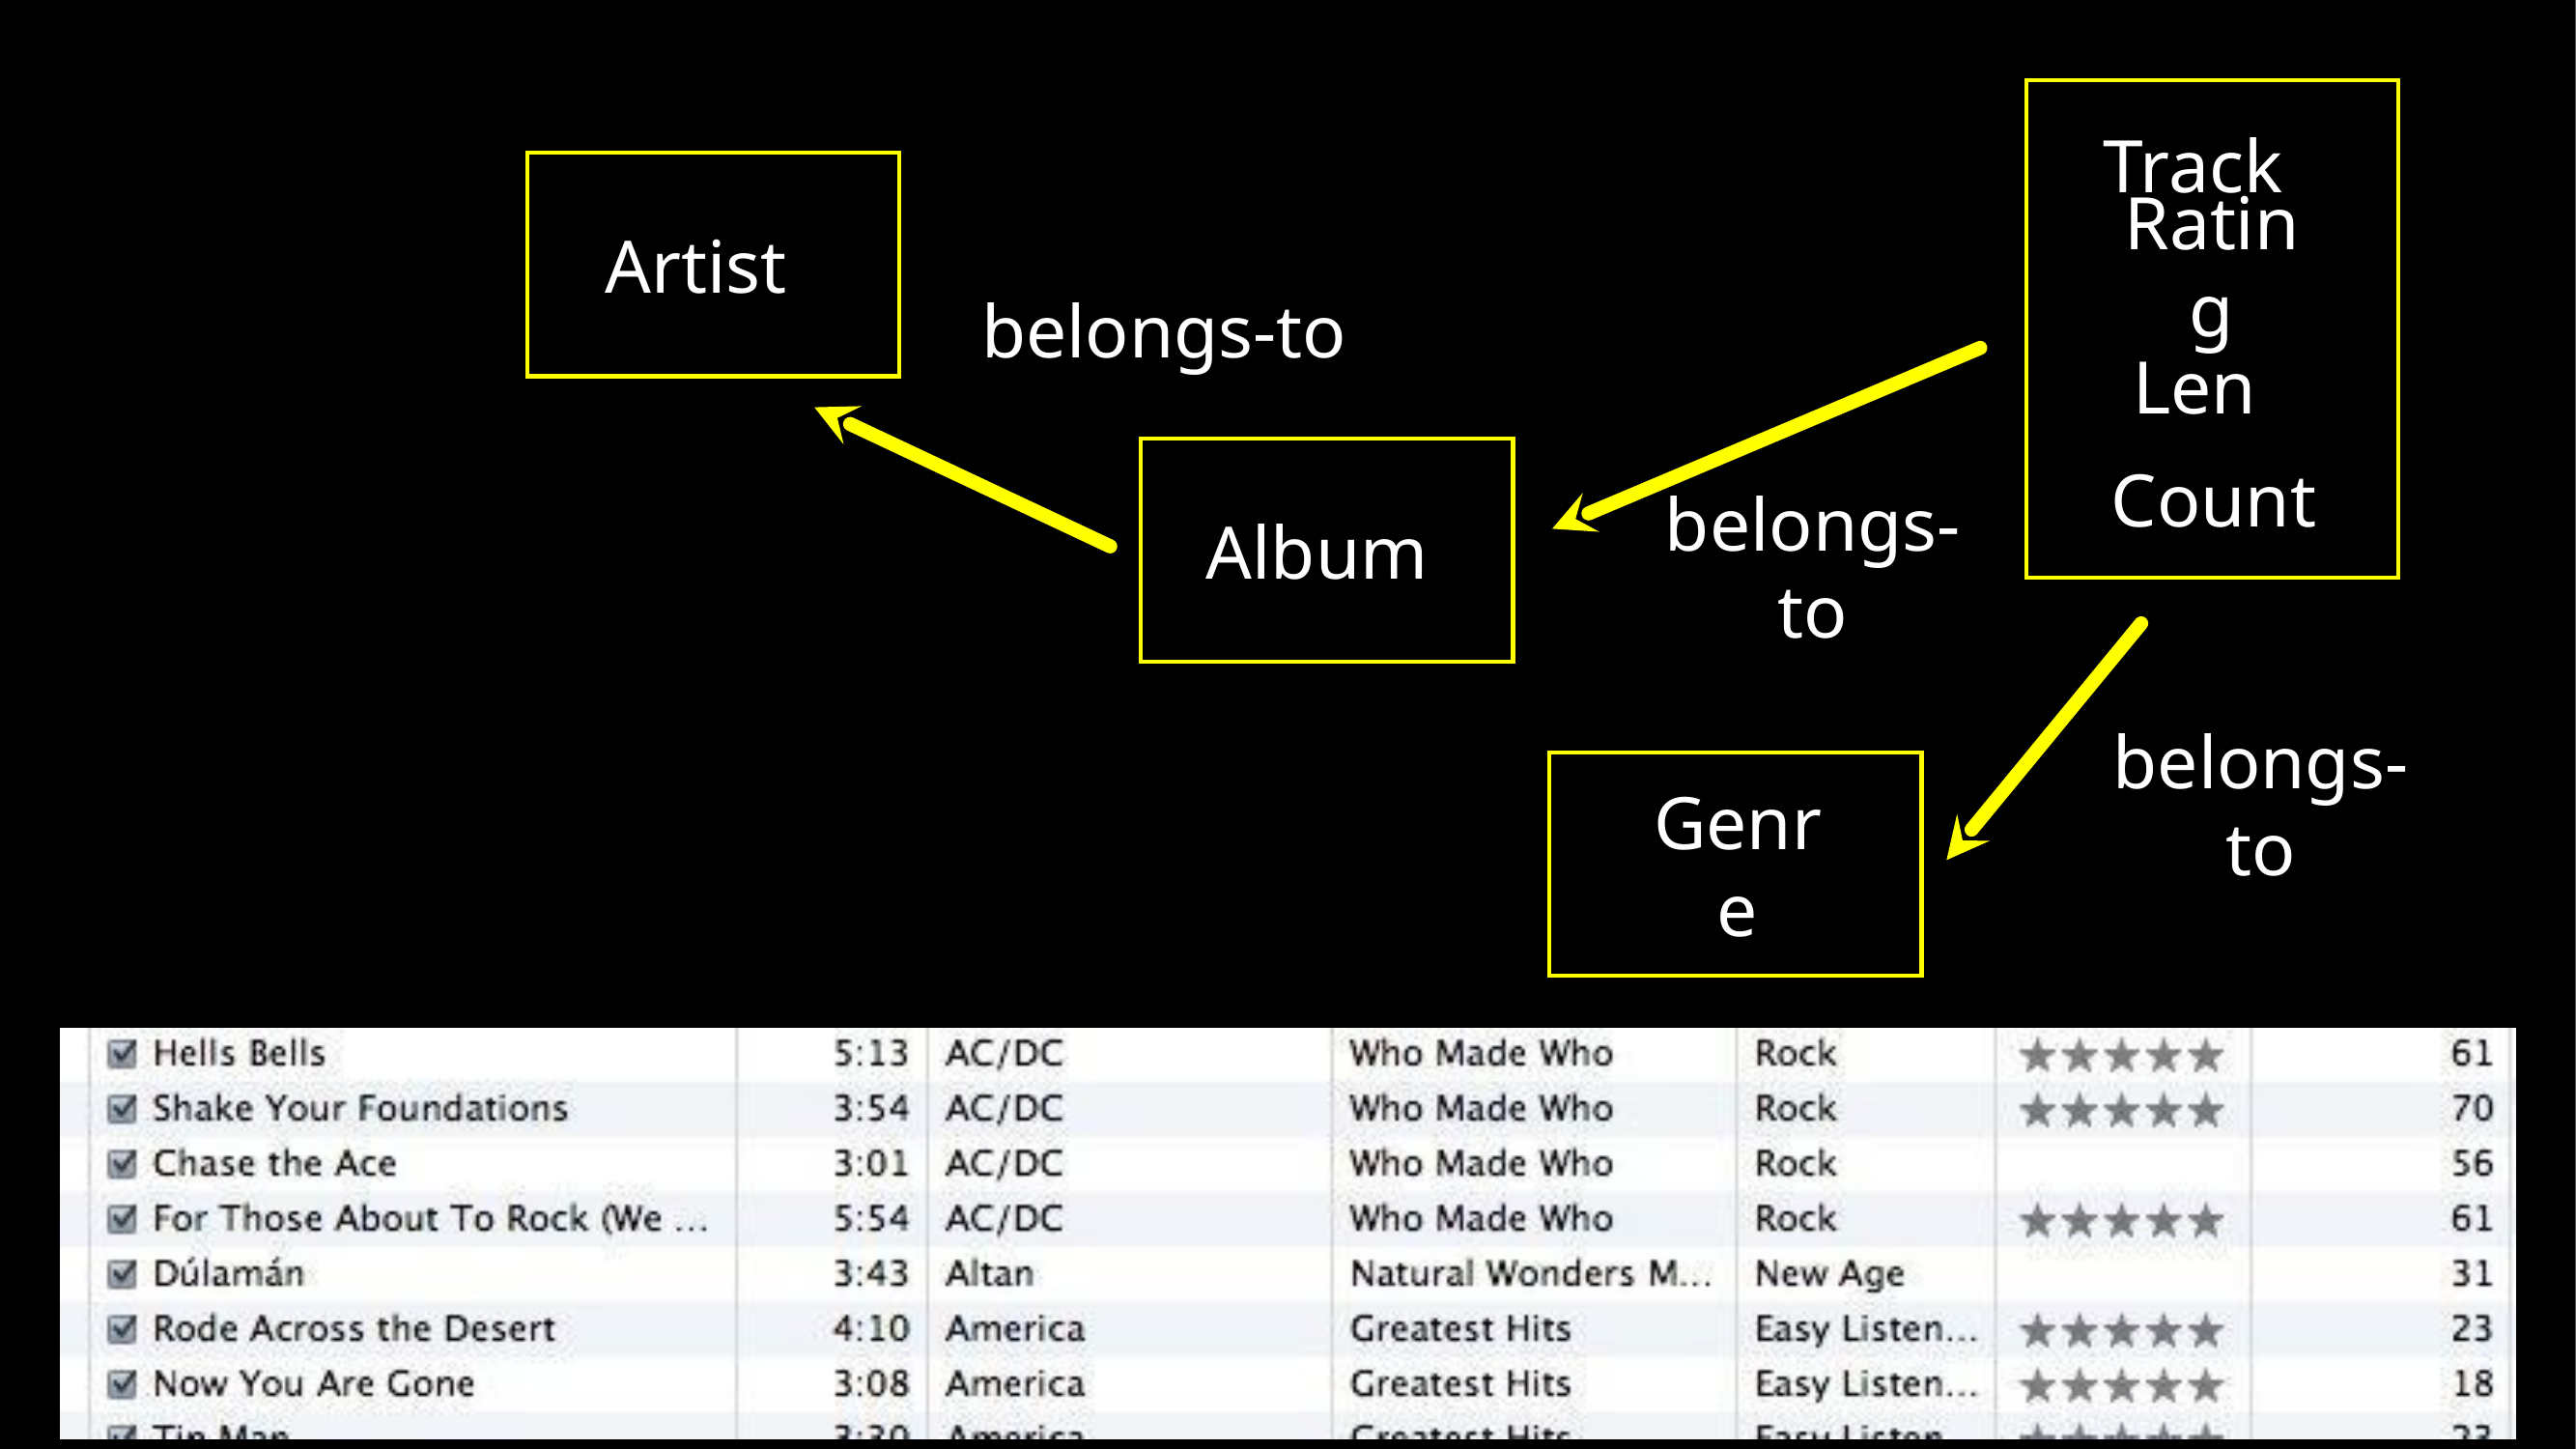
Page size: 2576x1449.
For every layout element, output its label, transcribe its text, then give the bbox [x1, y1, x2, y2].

text_box belongs-to [977, 279, 1351, 379]
picture [60, 1028, 2516, 1440]
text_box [813, 407, 1111, 547]
text_box belongs-to [1634, 515, 1992, 614]
text_box [1549, 753, 1922, 977]
text_box belongs-to [2147, 753, 2439, 852]
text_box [1946, 622, 2142, 861]
text_box [1141, 439, 1514, 663]
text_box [1551, 347, 1981, 529]
text_box [2025, 80, 2399, 578]
text_box [526, 153, 900, 377]
